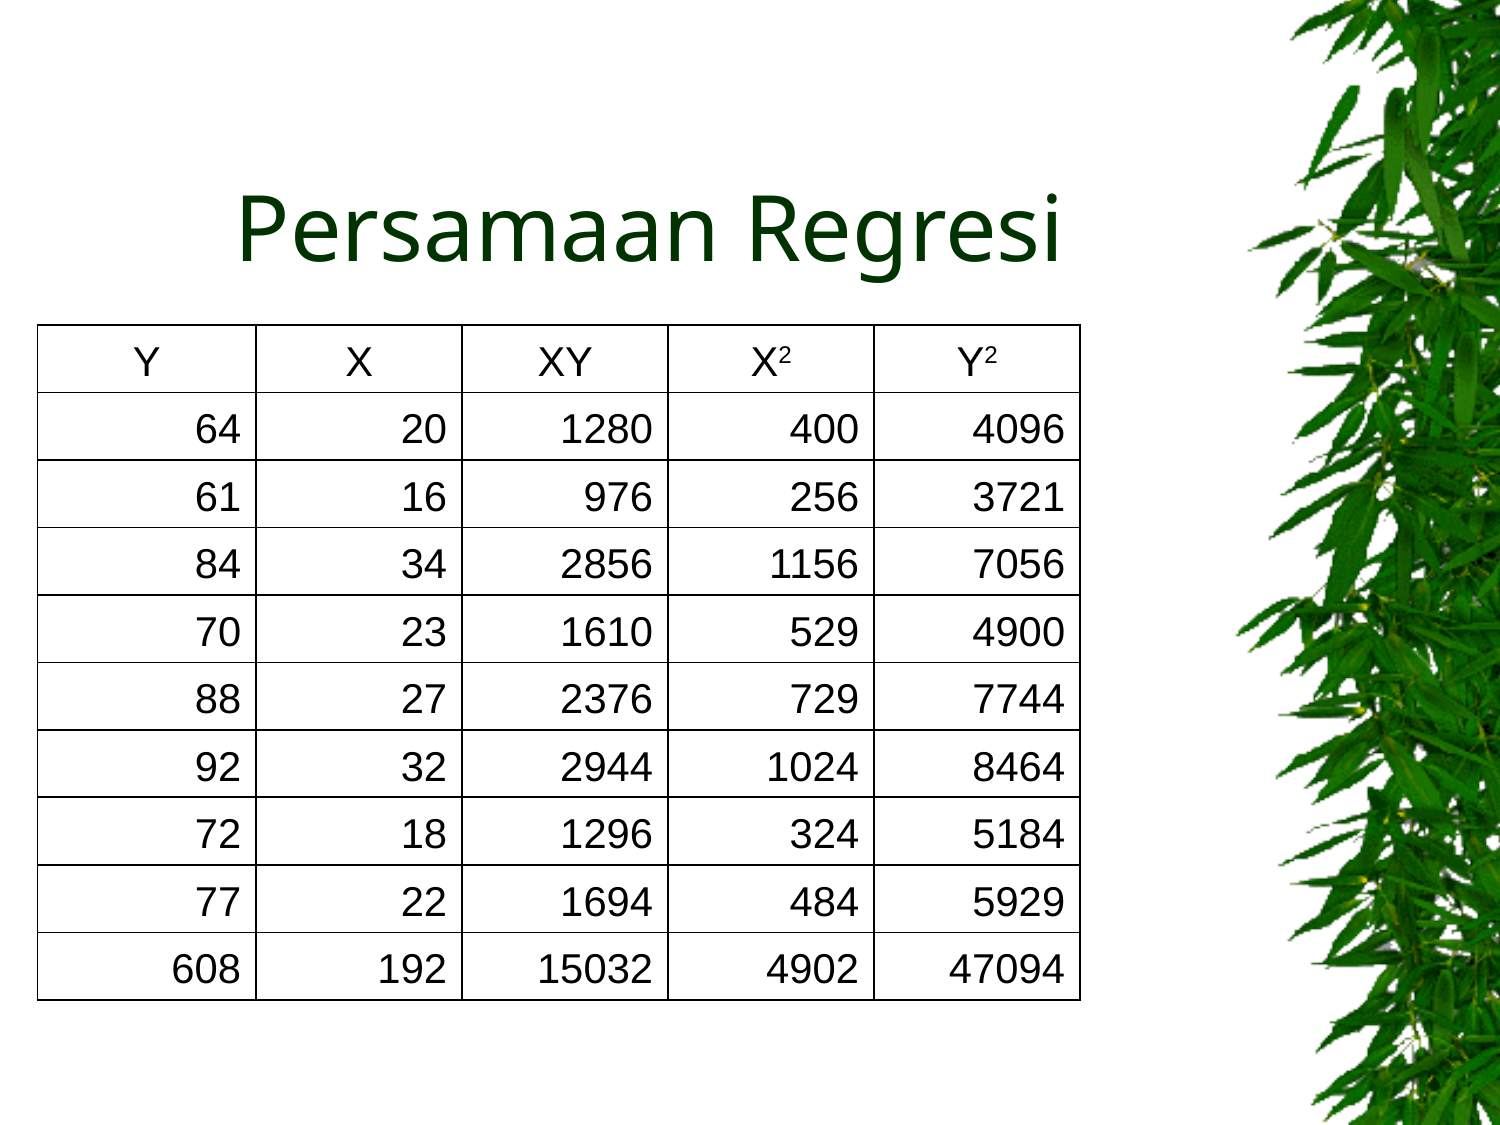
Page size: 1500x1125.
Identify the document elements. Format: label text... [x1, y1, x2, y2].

table_cell 23 [257, 596, 461, 662]
table_cell 7056 [875, 528, 1079, 594]
table_cell 400 [669, 393, 873, 459]
table_cell 1024 [669, 731, 873, 796]
table_cell 1156 [669, 528, 873, 594]
table_cell 2944 [463, 731, 667, 796]
table_cell 22 [257, 866, 461, 932]
table_cell 70 [38, 596, 255, 662]
table_cell 61 [38, 461, 255, 527]
table_cell 34 [257, 528, 461, 594]
table_cell 1610 [463, 596, 667, 662]
table_cell 256 [669, 461, 873, 527]
table_header X2 [669, 326, 873, 392]
title Persamaan Regresi [37, 52, 1263, 288]
table_header XY [463, 326, 667, 392]
table_cell 608 [38, 933, 255, 999]
table_cell 4096 [875, 393, 1079, 459]
table_cell 4902 [669, 933, 873, 999]
table_cell 88 [38, 663, 255, 729]
table_cell 15032 [463, 933, 667, 999]
table_cell 84 [38, 528, 255, 594]
table_header X [257, 326, 461, 392]
table_cell 4900 [875, 596, 1079, 662]
table_cell 8464 [875, 731, 1079, 796]
table_header Y [38, 326, 255, 392]
table_cell 7744 [875, 663, 1079, 729]
table_cell 2376 [463, 663, 667, 729]
table_cell 77 [38, 866, 255, 932]
table_cell 1694 [463, 866, 667, 932]
table_cell 3721 [875, 461, 1079, 527]
table_cell 529 [669, 596, 873, 662]
table_cell 5184 [875, 798, 1079, 864]
table_cell 16 [257, 461, 461, 527]
table_cell 47094 [875, 933, 1079, 999]
table_cell 18 [257, 798, 461, 864]
table_cell 72 [38, 798, 255, 864]
table_cell 2856 [463, 528, 667, 594]
table_cell 27 [257, 663, 461, 729]
table_header Y2 [875, 326, 1079, 392]
table_cell 64 [38, 393, 255, 459]
table_cell 484 [669, 866, 873, 932]
table_cell 32 [257, 731, 461, 796]
picture [1206, 0, 1500, 1125]
table_cell 1296 [463, 798, 667, 864]
table_cell 192 [257, 933, 461, 999]
table_cell 729 [669, 663, 873, 729]
table_cell 92 [38, 731, 255, 796]
table_cell 324 [669, 798, 873, 864]
table_cell 20 [257, 393, 461, 459]
table_cell 976 [463, 461, 667, 527]
table_cell 1280 [463, 393, 667, 459]
table_cell 5929 [875, 866, 1079, 932]
